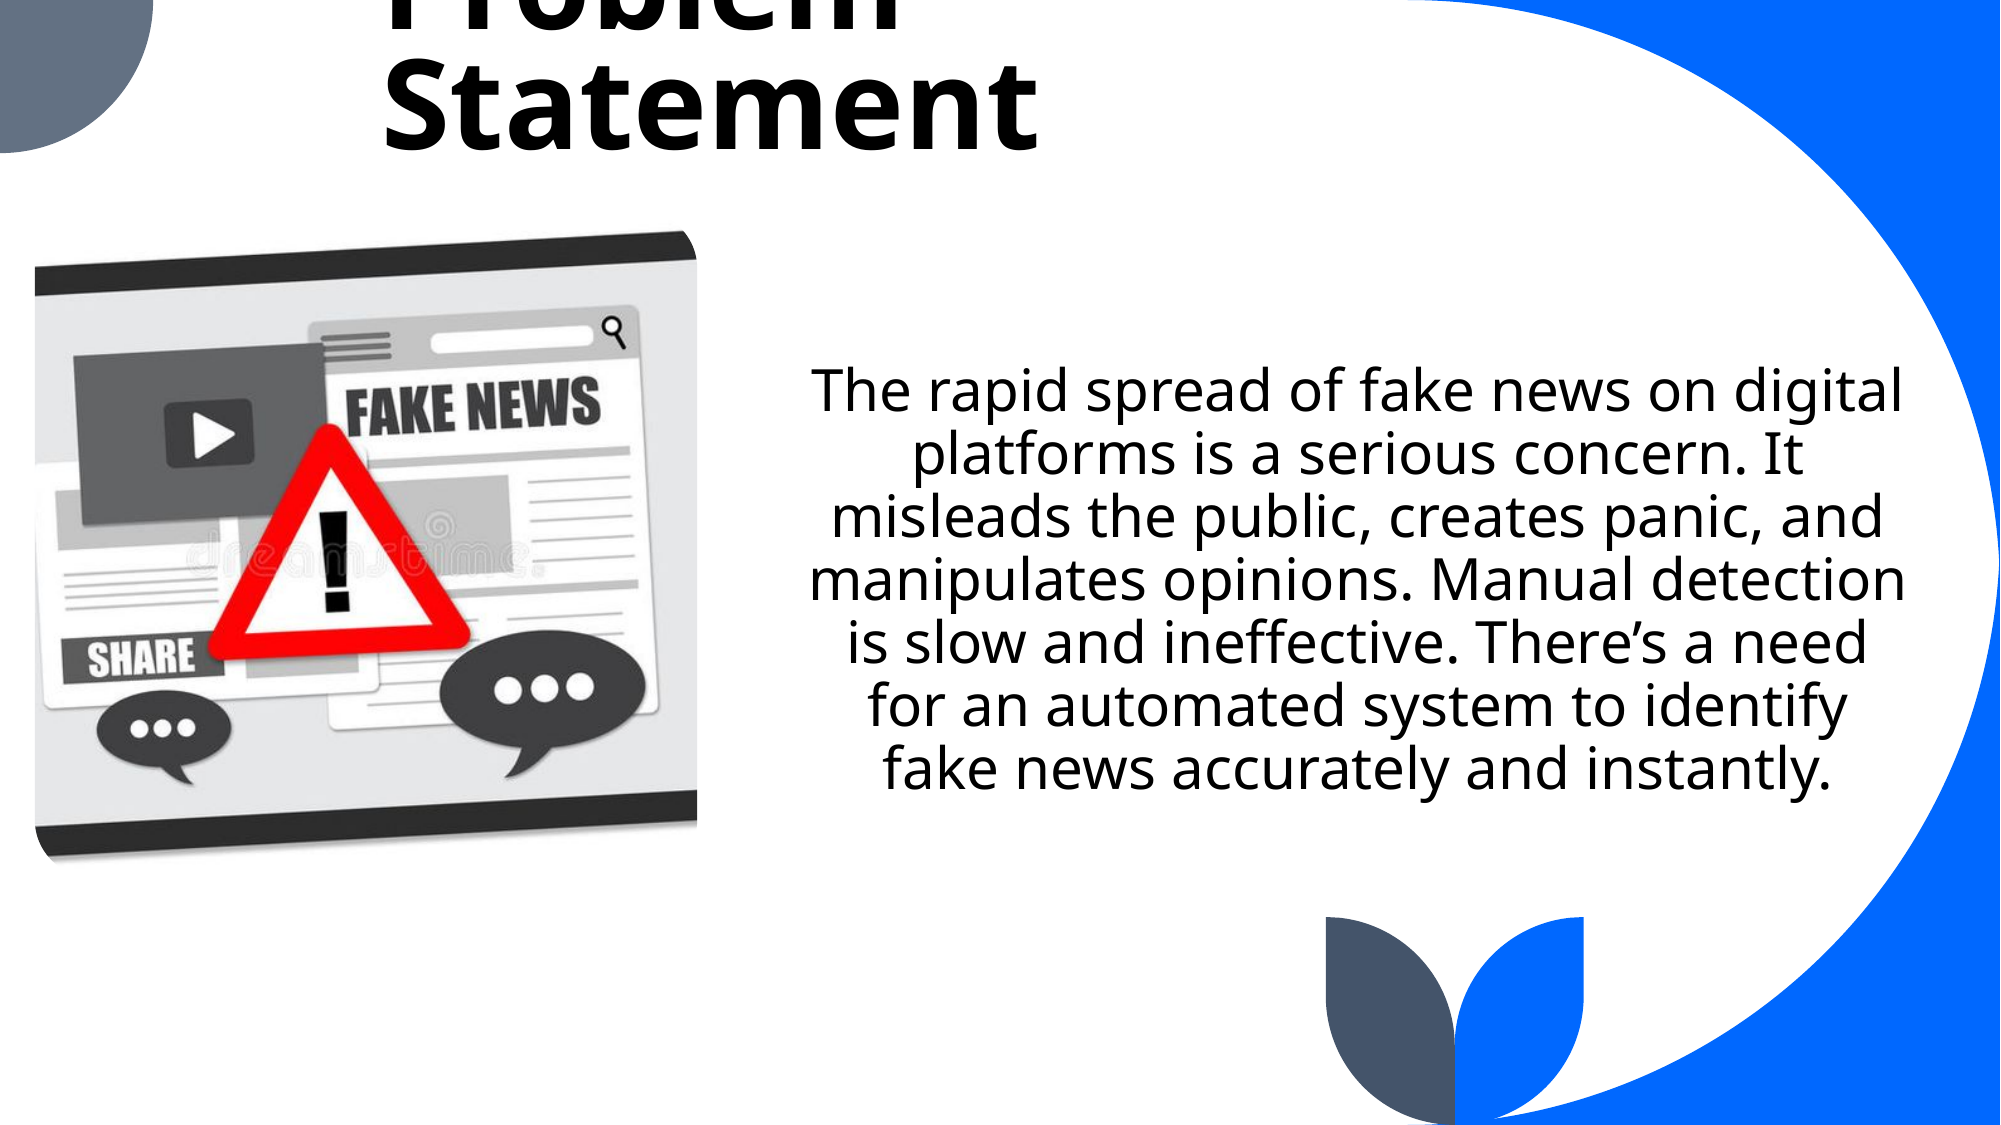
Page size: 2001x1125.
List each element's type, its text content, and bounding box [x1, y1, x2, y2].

subtitle The rapid spread of fake news on digital platforms is a serious concern. It misleads the public, creates panic, and manipulates opinions. Manual detection is slow and ineffective. There’s a need for an automated system to identify fake news accurately and instantly. [789, 353, 1927, 854]
picture [34, 211, 698, 877]
title Problem Statement [366, 25, 1542, 181]
